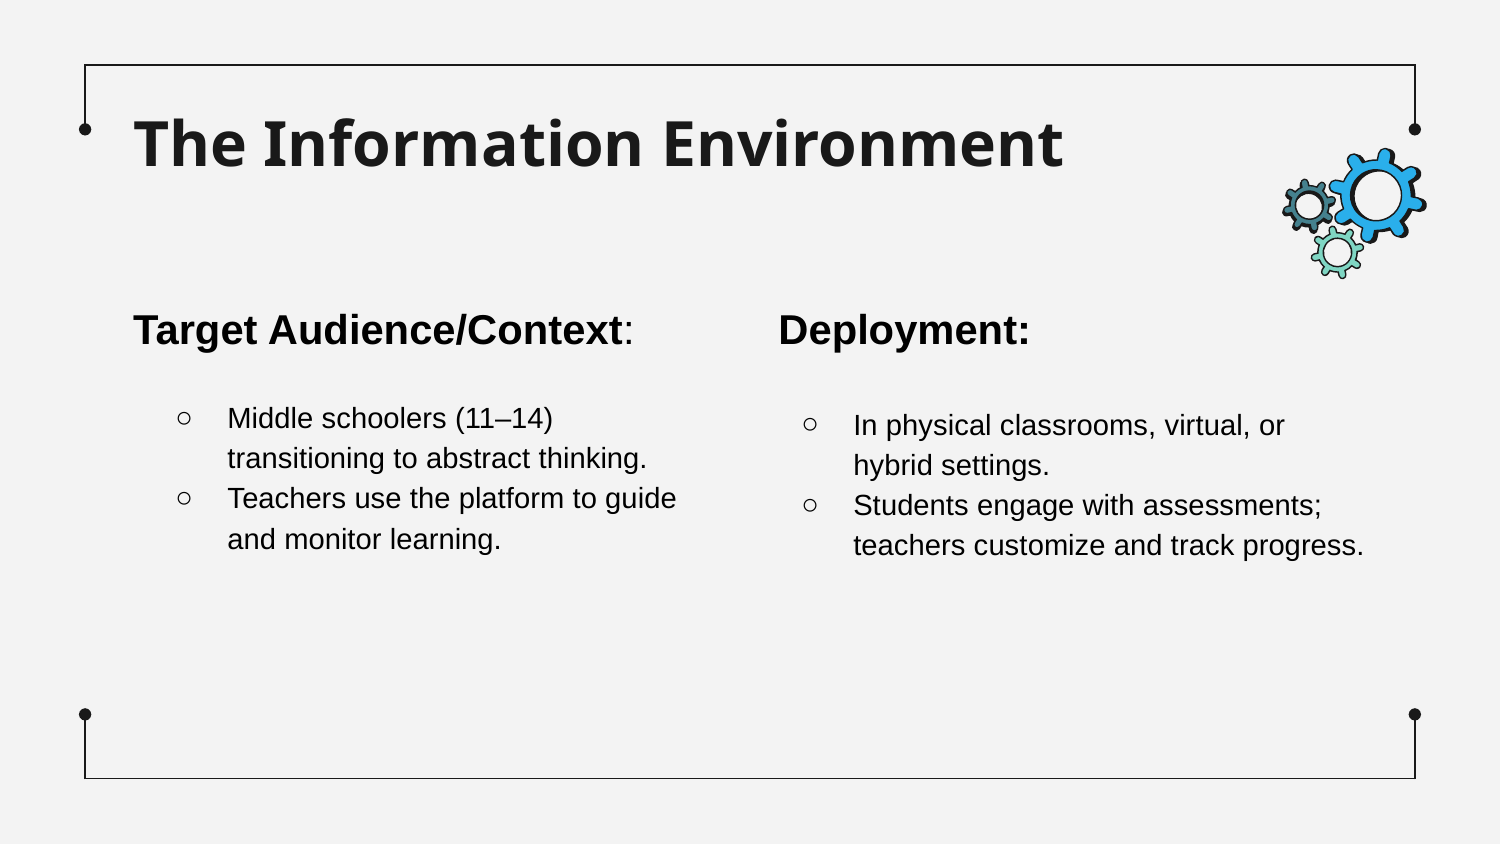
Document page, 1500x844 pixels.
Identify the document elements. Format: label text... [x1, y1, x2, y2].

subtitle Middle schoolers (11–14) transitioning to abstract thinking. Teachers use the platform to guide and monitor learning. [137, 379, 693, 615]
subtitle Target Audience/Context: [118, 268, 674, 368]
subtitle Deployment: [763, 268, 1124, 368]
subtitle In physical classrooms, virtual, or hybrid settings. Students engage with assessments; teachers customize and track progress. [763, 385, 1383, 660]
title The Information Environment [118, 88, 1383, 183]
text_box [1281, 147, 1428, 280]
